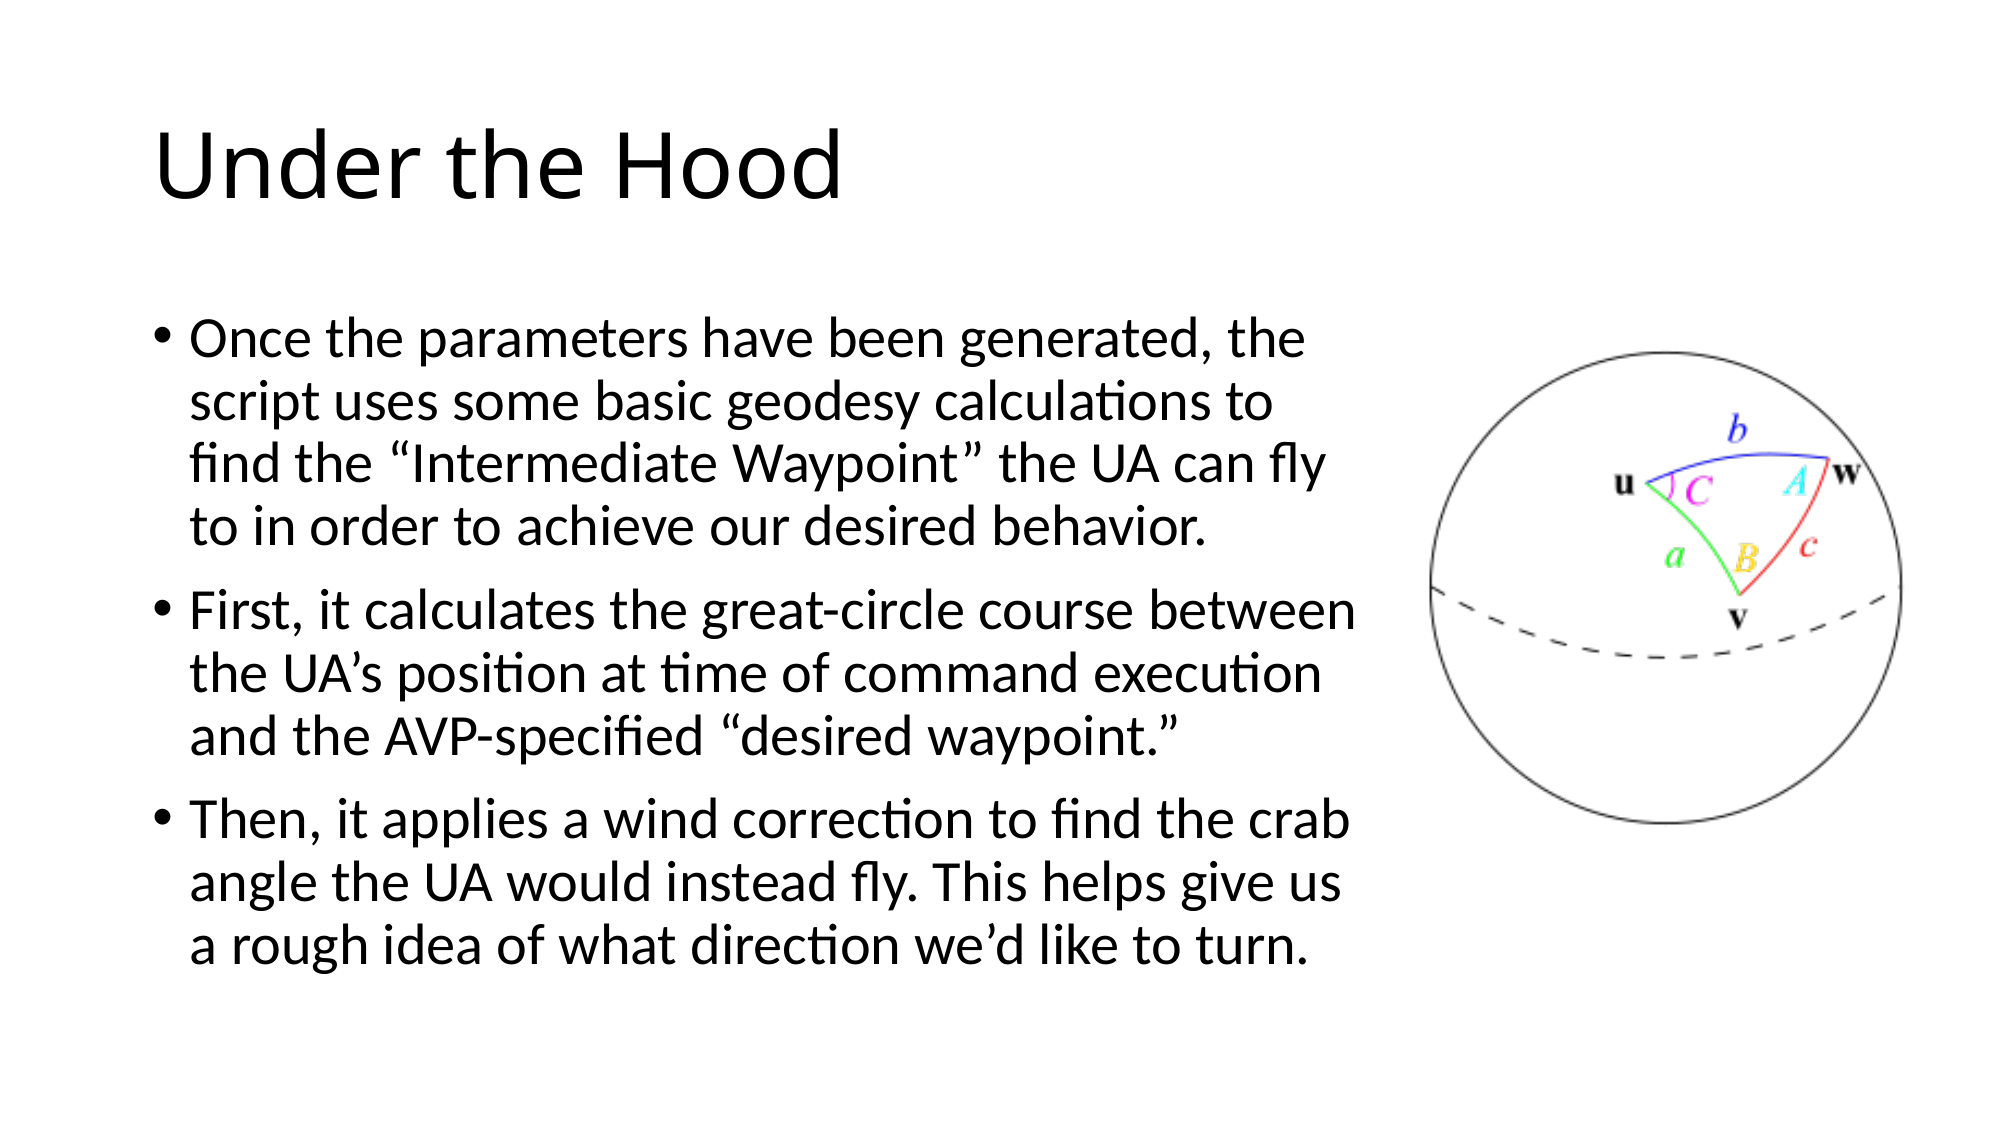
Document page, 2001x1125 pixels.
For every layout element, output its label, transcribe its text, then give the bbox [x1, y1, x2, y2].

picture [1428, 348, 1907, 828]
title Under the Hood [137, 59, 1863, 278]
list Once the parameters have been generated, the script uses some basic geodesy calculations to find the “Intermediate Waypoint” the UA can fly to in order to achieve our desired behavior. First, it calculates the great-circle course between the UA’s position at time of command execution and the AVP-specified “desired waypoint.” Then, it applies a wind correction to find the crab angle the UA would instead fly. This helps give us a rough idea of what direction we’d like to turn. [137, 299, 1383, 1014]
